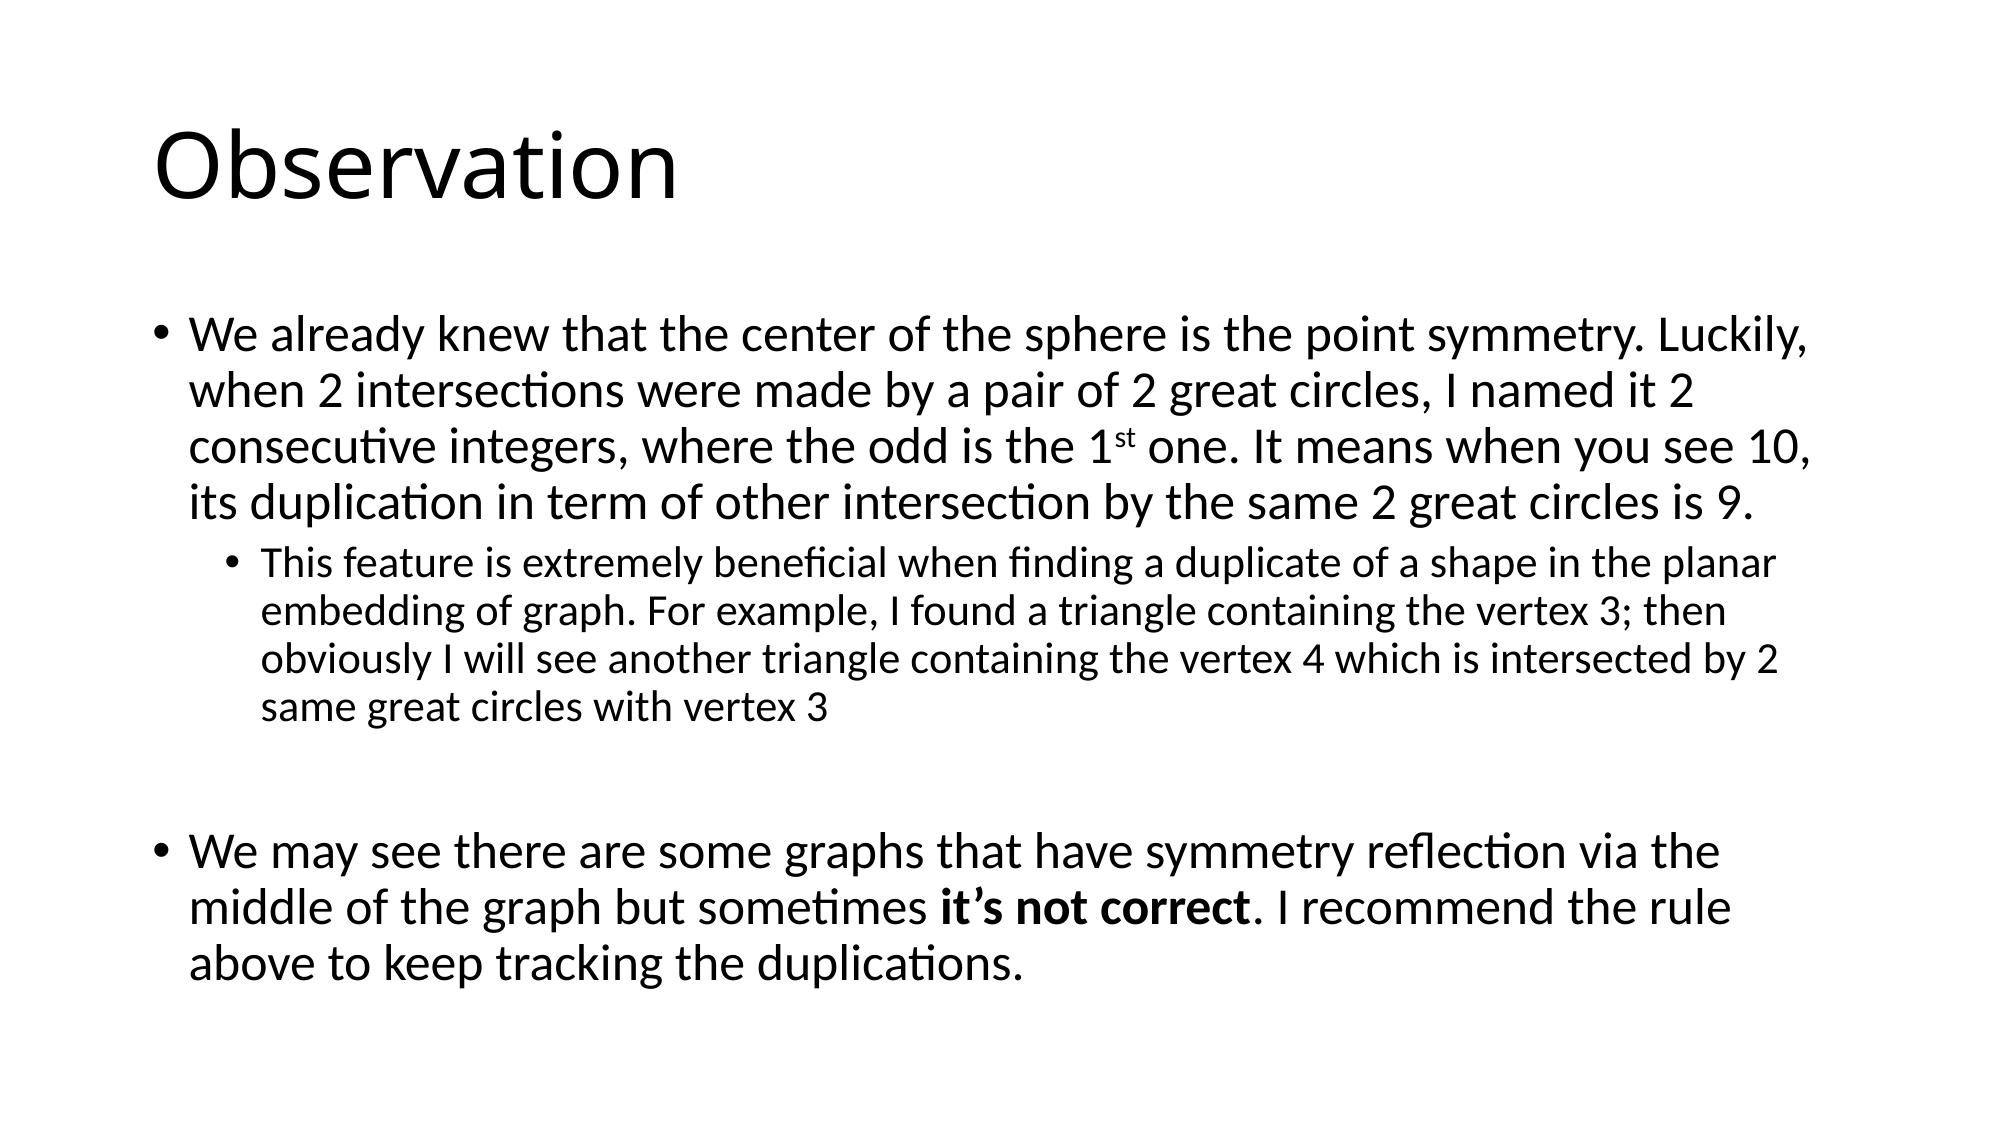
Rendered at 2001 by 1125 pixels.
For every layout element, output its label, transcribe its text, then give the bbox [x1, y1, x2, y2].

list We already knew that the center of the sphere is the point symmetry. Luckily, when 2 intersections were made by a pair of 2 great circles, I named it 2 consecutive integers, where the odd is the 1st one. It means when you see 10, its duplication in term of other intersection by the same 2 great circles is 9. This feature is extremely beneficial when finding a duplicate of a shape in the planar embedding of graph. For example, I found a triangle containing the vertex 3; then obviously I will see another triangle containing the vertex 4 which is intersected by 2 same great circles with vertex 3 We may see there are some graphs that have symmetry reflection via the middle of the graph but sometimes it’s not correct. I recommend the rule above to keep tracking the duplications. [137, 299, 1863, 1014]
title Observation [137, 59, 1863, 278]
